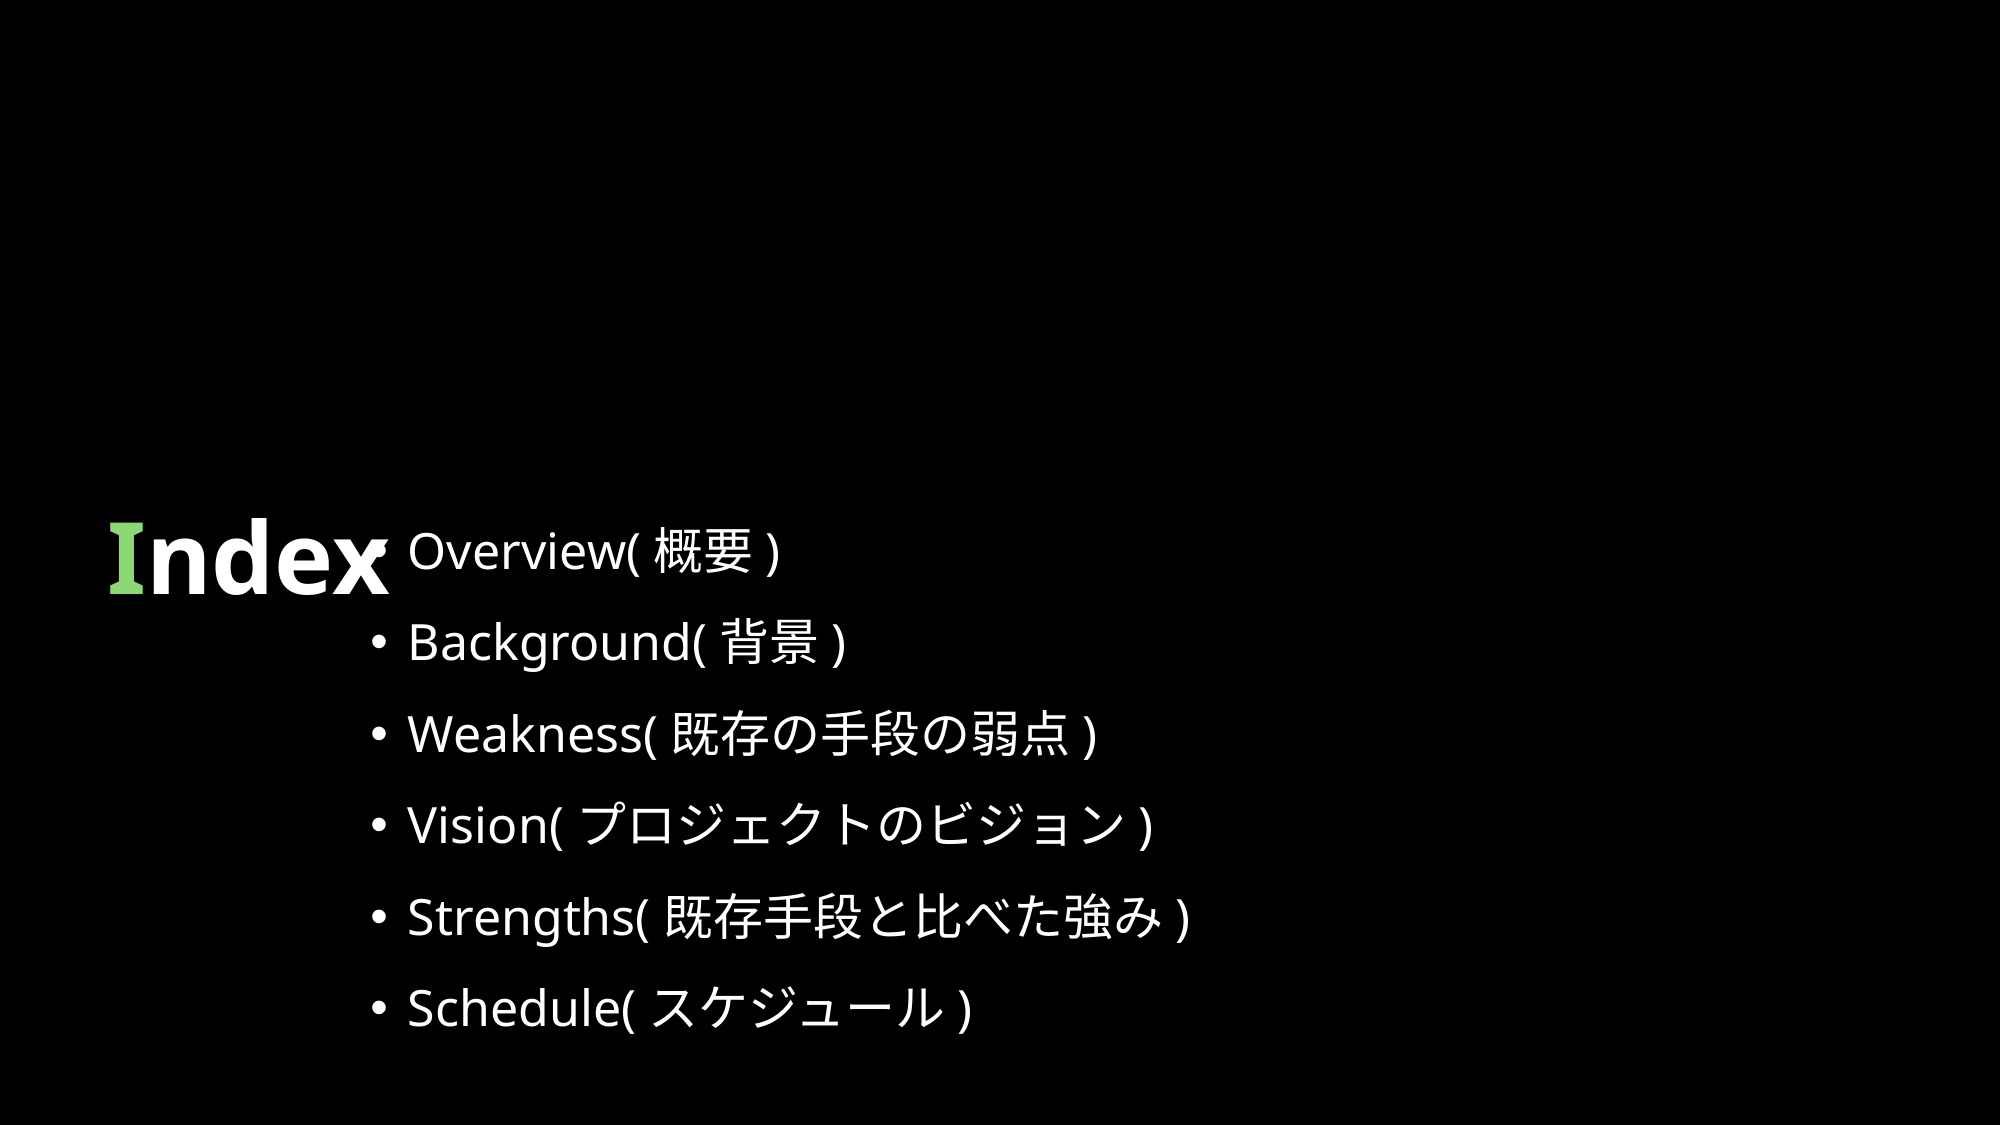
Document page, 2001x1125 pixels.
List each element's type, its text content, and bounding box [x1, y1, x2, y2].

list Overview(概要) Background(背景) Weakness(既存の手段の弱点) Vision(プロジェクトのビジョン) Strengths(既存手段と比べた強み) Schedule(スケジュール) Novelty/Uniqueness(新規性、独自性) Feasibility(実現可能性) Difficulty(難易度) Utility(有用性) Summary(まとめ) [355, 518, 2000, 1125]
title Index [92, 453, 1818, 672]
